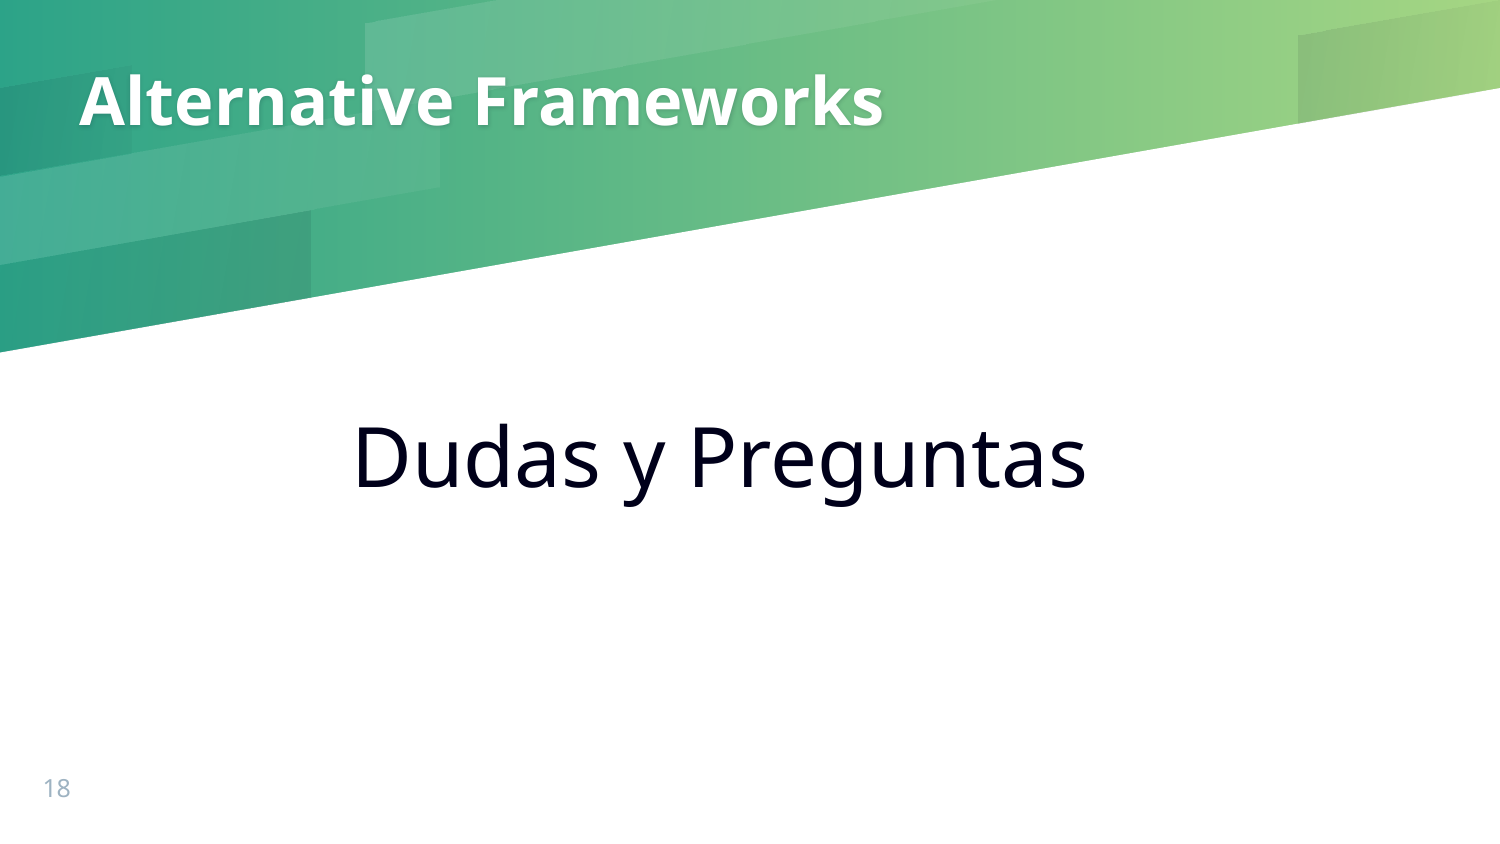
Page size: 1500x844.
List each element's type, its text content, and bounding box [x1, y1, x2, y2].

title Alternative Frameworks [79, 51, 898, 157]
list Dudas y Preguntas [351, 388, 1120, 521]
slide_number ‹#› [42, 766, 122, 807]
